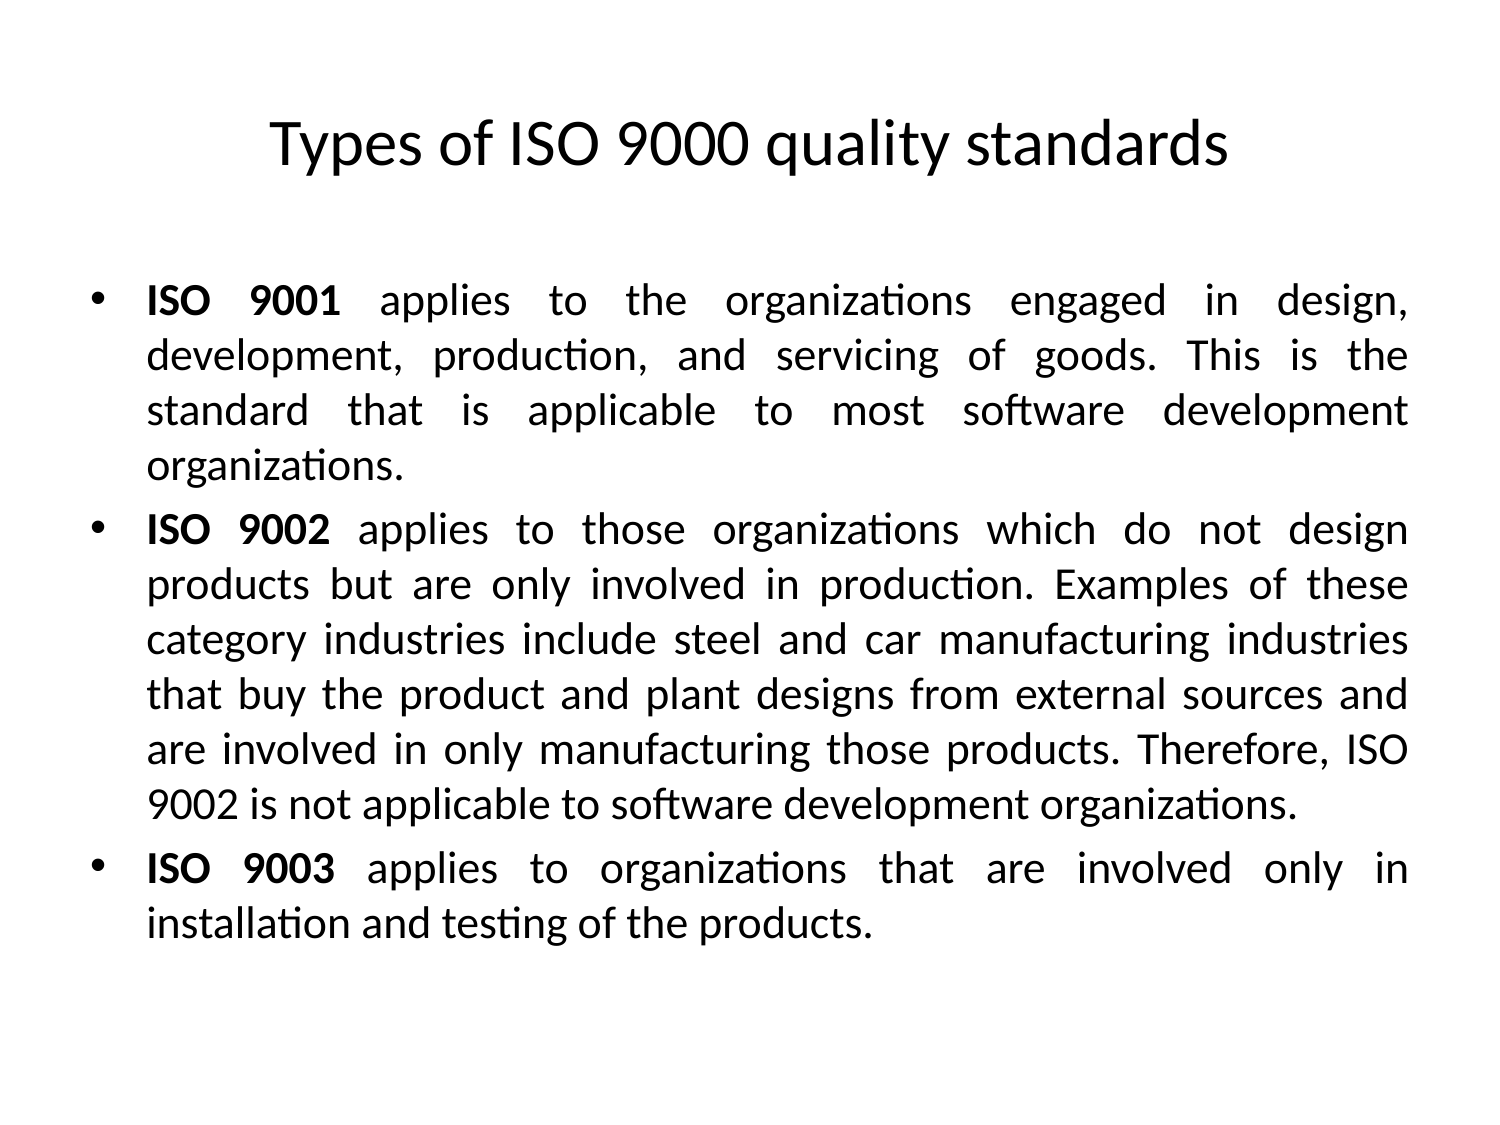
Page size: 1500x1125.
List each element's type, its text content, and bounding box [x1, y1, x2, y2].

list ISO 9001 applies to the organizations engaged in design, development, production, and servicing of goods. This is the standard that is applicable to most software development organizations. ISO 9002 applies to those organizations which do not design products but are only involved in production. Examples of these category industries include steel and car manufacturing industries that buy the product and plant designs from external sources and are involved in only manufacturing those products. Therefore, ISO 9002 is not applicable to software development organizations. ISO 9003 applies to organizations that are involved only in installation and testing of the products. [75, 262, 1425, 1005]
title Types of ISO 9000 quality standards [75, 45, 1425, 233]
